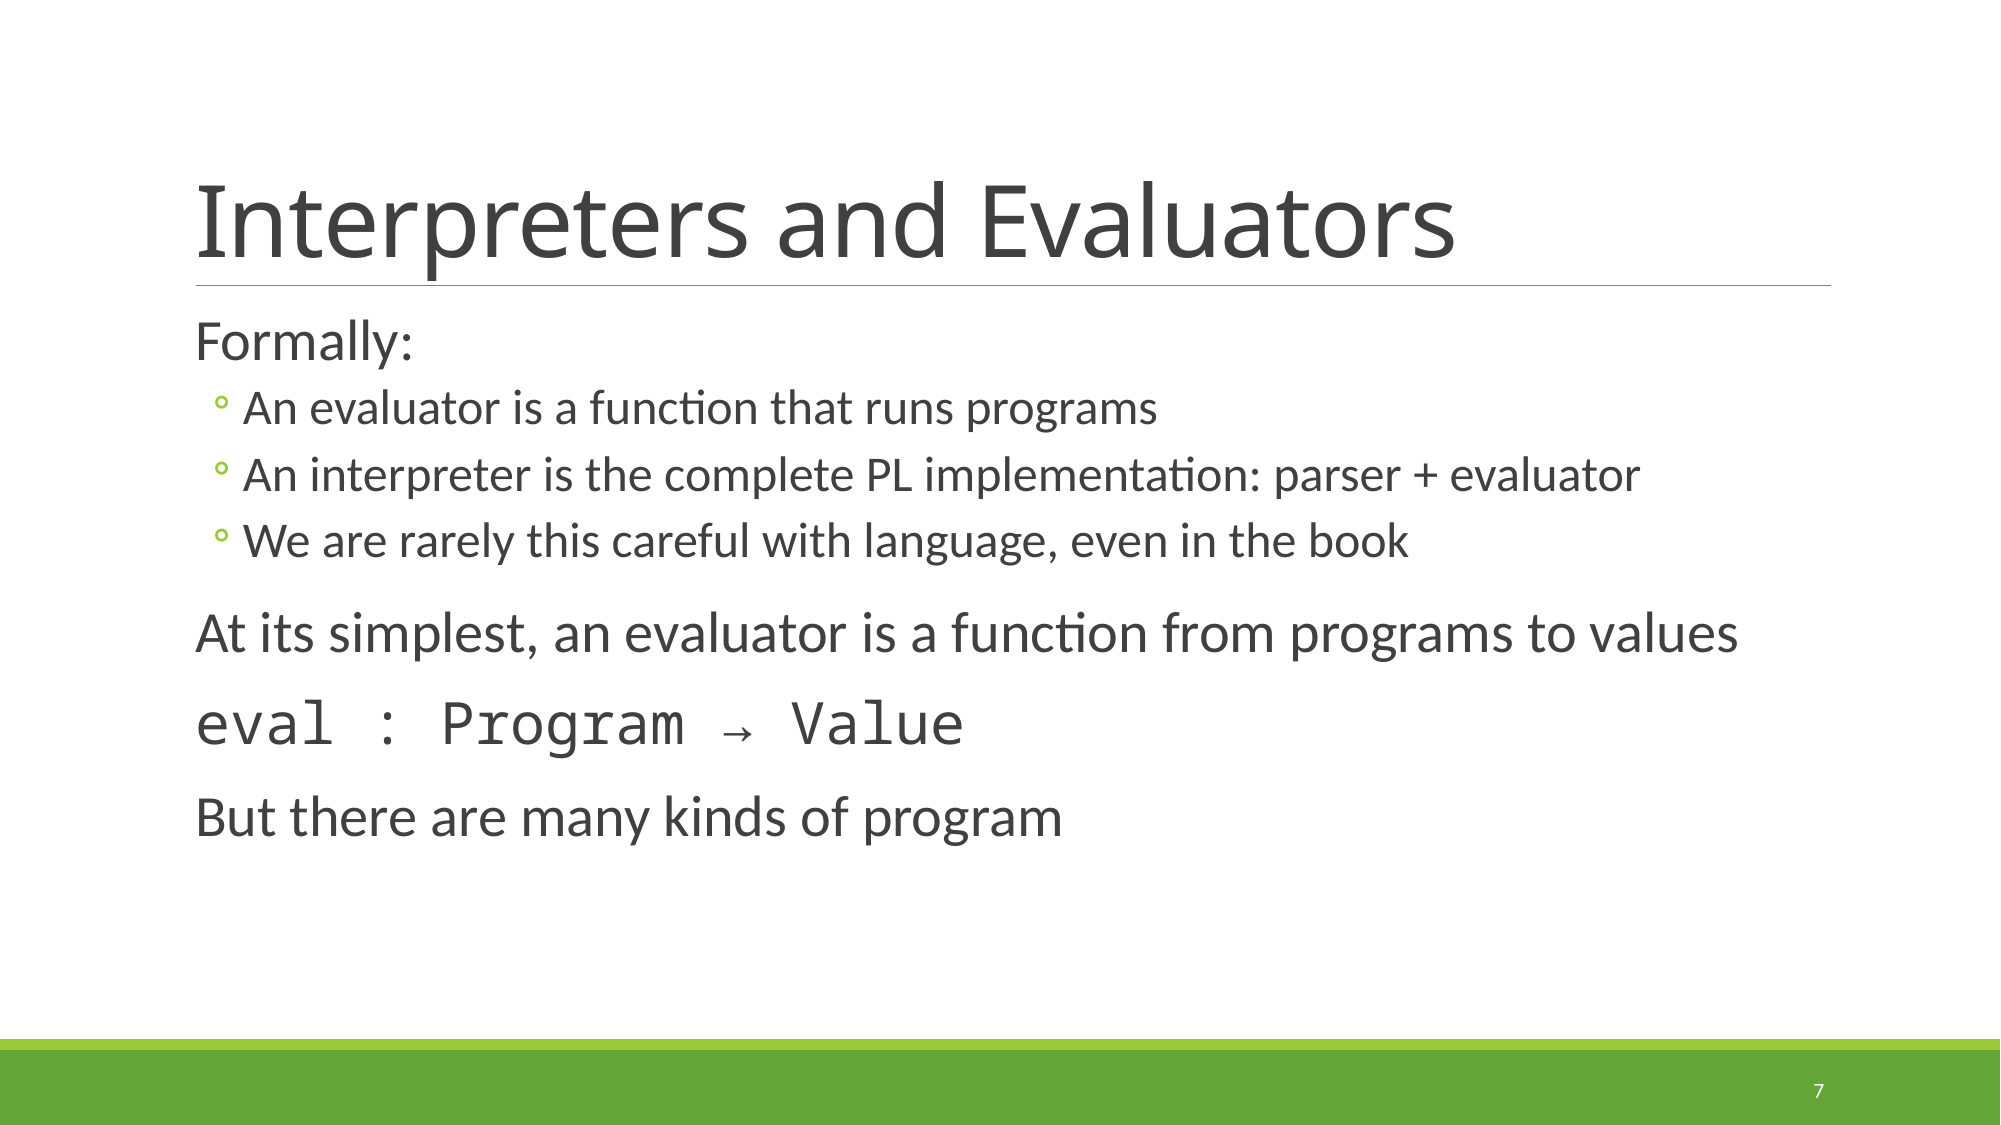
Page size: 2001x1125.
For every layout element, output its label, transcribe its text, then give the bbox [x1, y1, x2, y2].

slide_number 7 [1624, 1059, 1840, 1120]
title Interpreters and Evaluators [180, 47, 1830, 285]
list Formally: An evaluator is a function that runs programs An interpreter is the complete PL implementation: parser + evaluator We are rarely this careful with language, even in the book At its simplest, an evaluator is a function from programs to values eval : Program → Value But there are many kinds of program [180, 302, 1830, 963]
